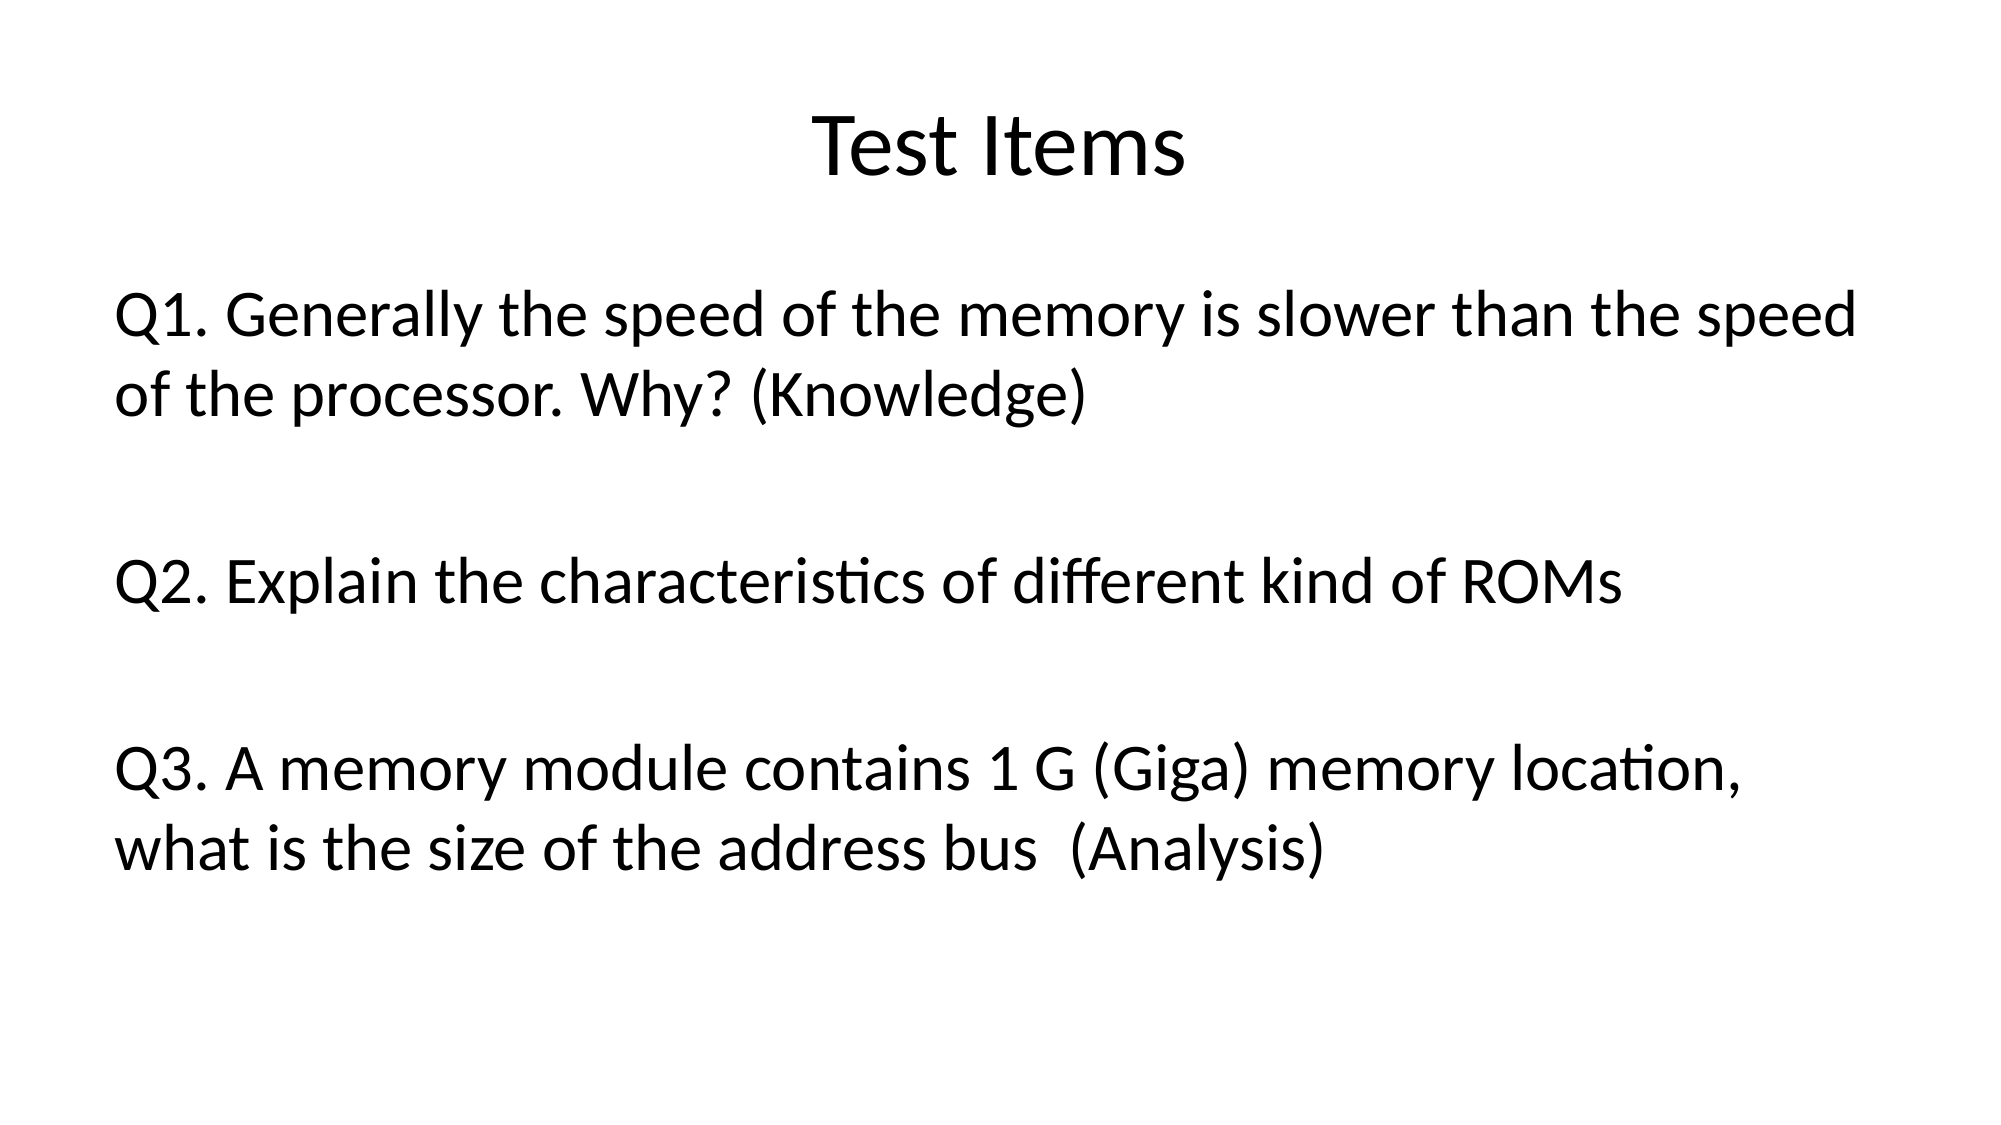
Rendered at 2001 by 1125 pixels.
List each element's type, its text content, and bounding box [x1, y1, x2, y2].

list Q1. Generally the speed of the memory is slower than the speed of the processor. Why? (Knowledge) Q2. Explain the characteristics of different kind of ROMs Q3. A memory module contains 1 G (Giga) memory location, what is the size of the address bus (Analysis) [99, 262, 1900, 1005]
title Test Items [99, 45, 1900, 233]
